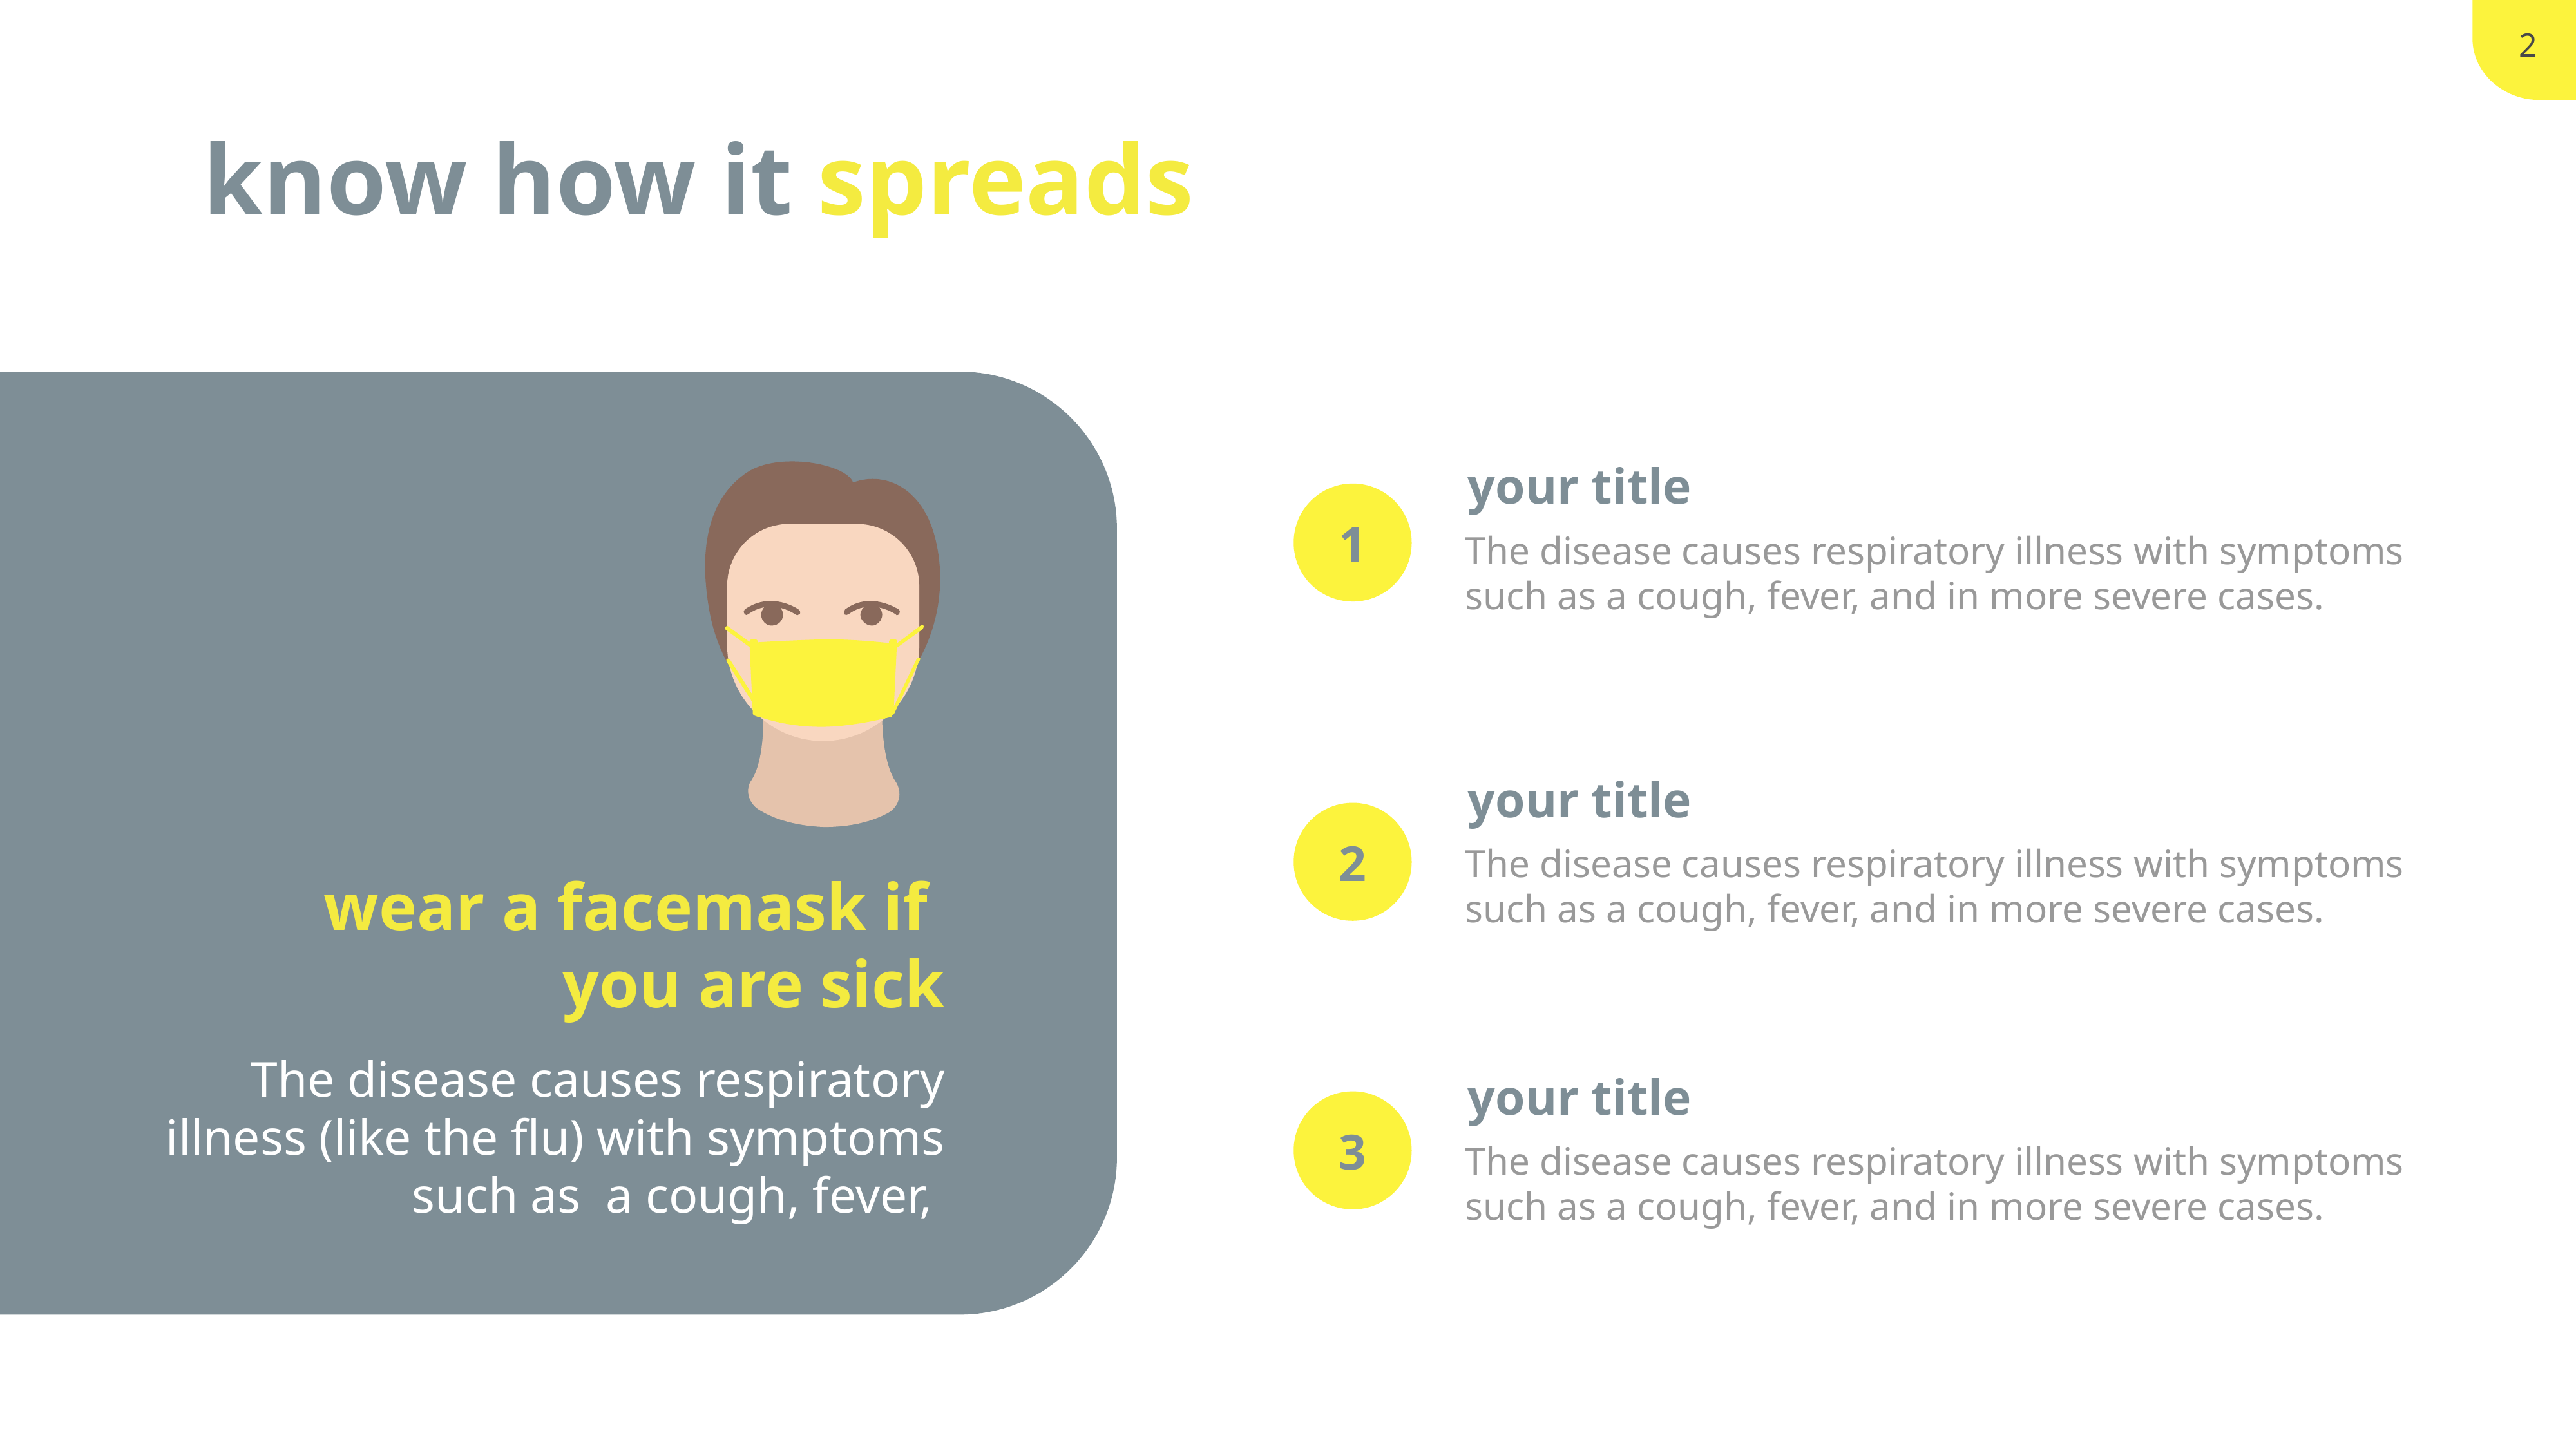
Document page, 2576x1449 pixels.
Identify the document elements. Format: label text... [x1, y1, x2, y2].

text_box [698, 451, 955, 828]
text_box know how it spreads [194, 113, 1204, 239]
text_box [1293, 451, 2421, 1233]
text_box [155, 861, 955, 1229]
text_box [0, 370, 1118, 1316]
